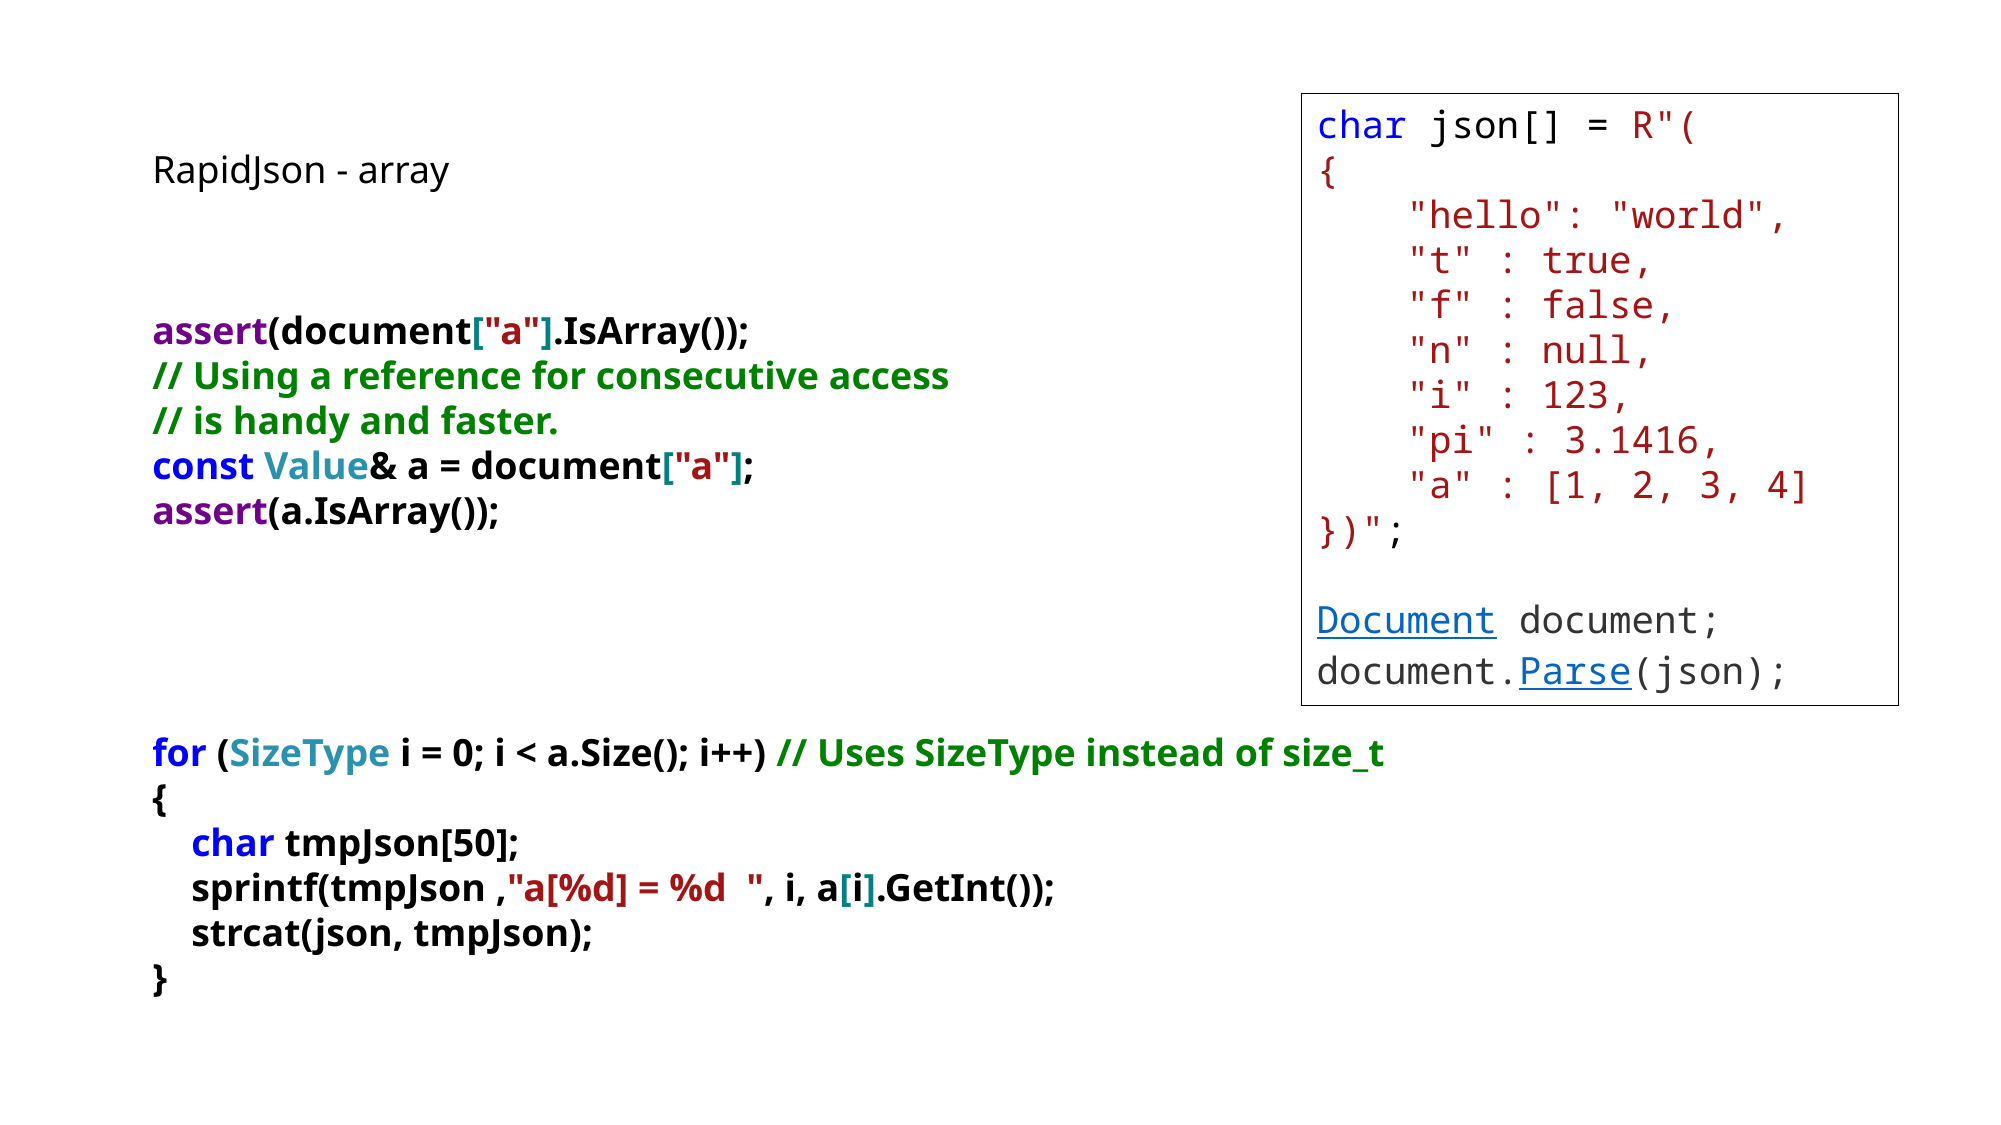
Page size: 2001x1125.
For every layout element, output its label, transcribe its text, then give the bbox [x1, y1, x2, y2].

text_box char json[] = R"( { "hello": "world", "t" : true, "f" : false, "n" : null, "i" : 123, "pi" : 3.1416, "a" : [1, 2, 3, 4] })"; Document document; document.Parse(json); [1301, 93, 1899, 706]
text_box assert(document["a"].IsArray()); // Using a reference for consecutive access // is handy and faster. const Value& a = document["a"]; assert(a.IsArray()); [137, 299, 1301, 540]
text_box for (SizeType i = 0; i < a.Size(); i++) // Uses SizeType instead of size_t { char tmpJson[50]; sprintf(tmpJson ,"a[%d] = %d ", i, a[i].GetInt()); strcat(json, tmpJson); } [137, 721, 1598, 1007]
title RapidJson - array [137, 59, 1863, 278]
